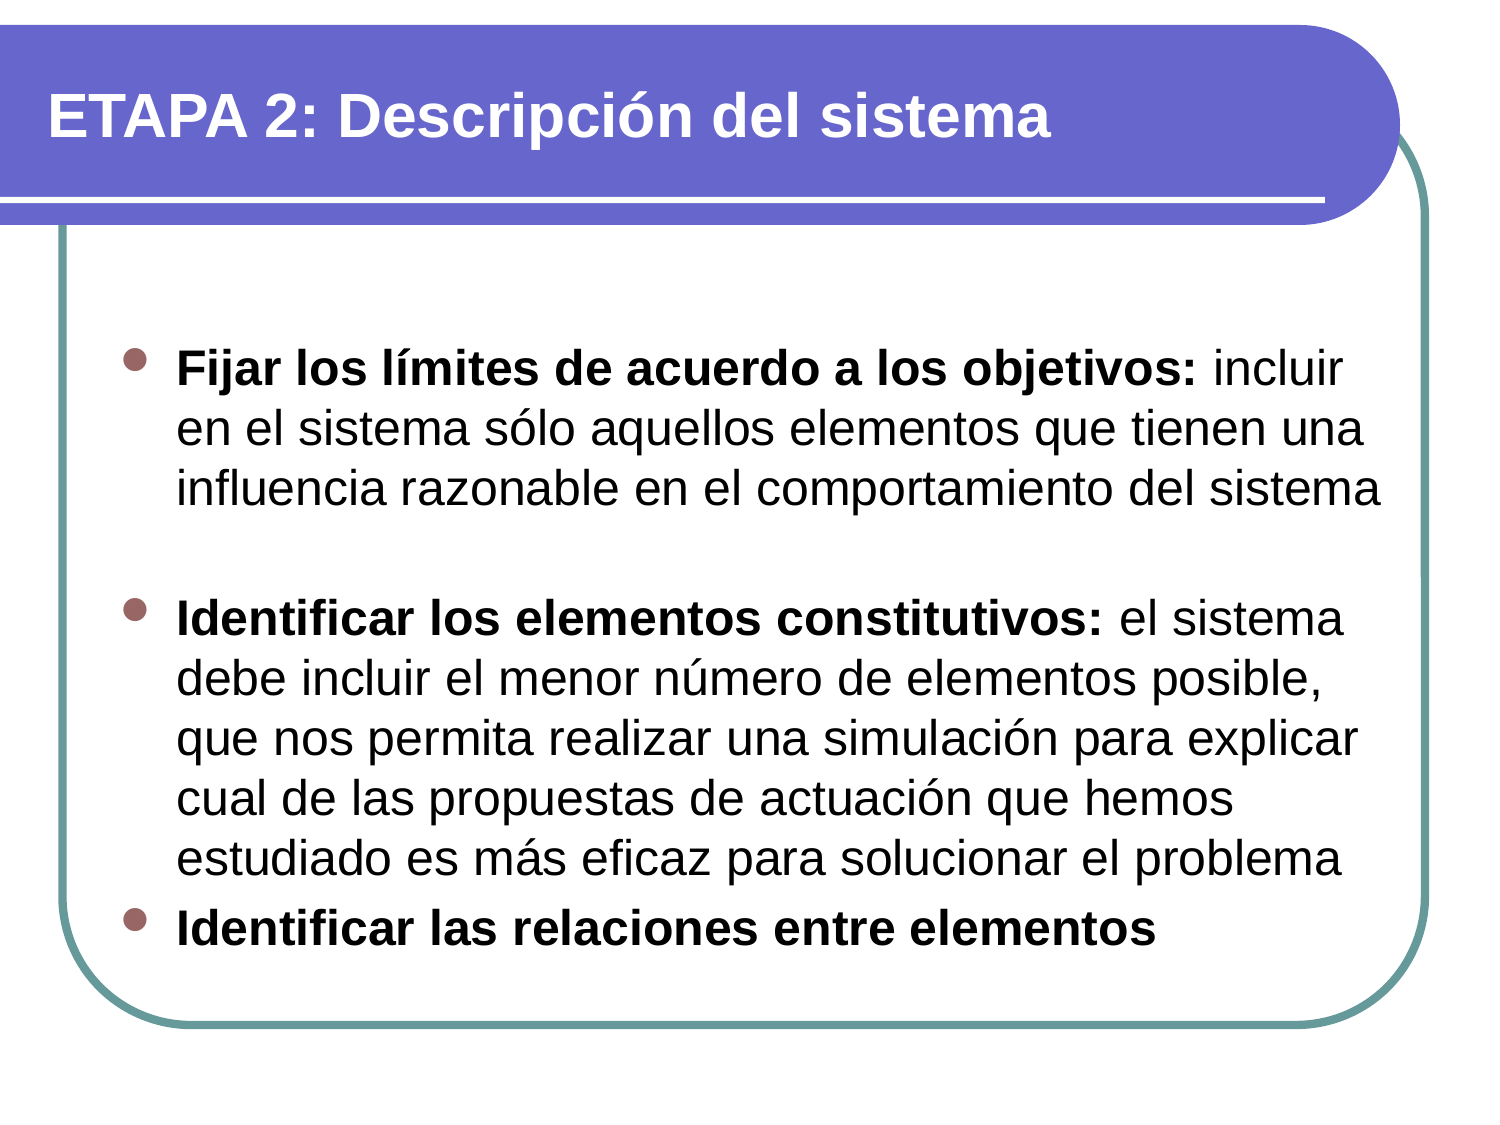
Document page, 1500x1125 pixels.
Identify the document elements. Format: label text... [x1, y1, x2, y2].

text_box Fijar los límites de acuerdo a los objetivos: incluir en el sistema sólo aquellos elementos que tienen una influencia razonable en el comportamiento del sistema Identificar los elementos constitutivos: el sistema debe incluir el menor número de elementos posible, que nos permita realizar una simulación para explicar cual de las propuestas de actuación que hemos estudiado es más eficaz para solucionar el problema Identificar las relaciones entre elementos [105, 257, 1406, 985]
title ETAPA 2: Descripción del sistema [32, 37, 1347, 188]
